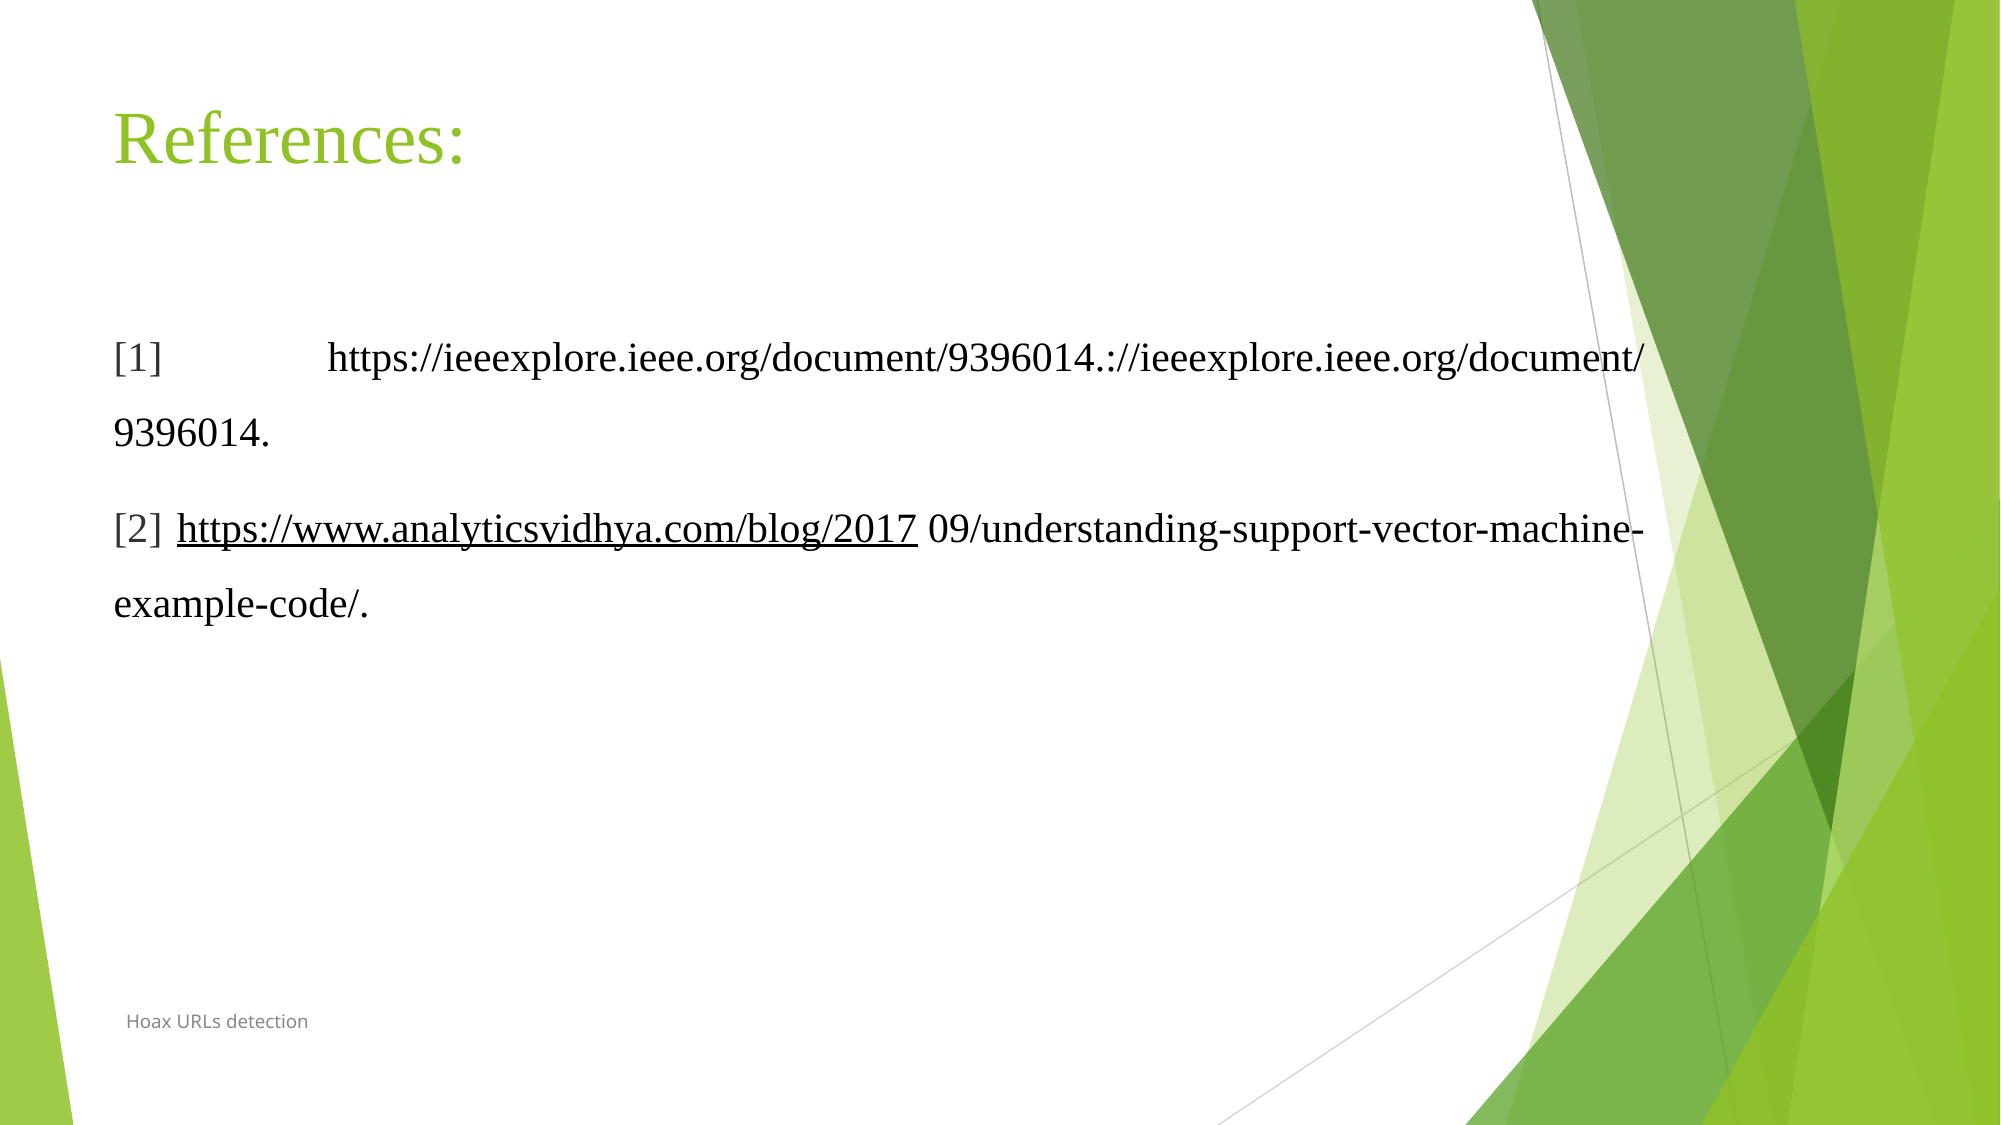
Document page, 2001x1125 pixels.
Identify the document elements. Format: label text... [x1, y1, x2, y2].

text_box [1] https://ieeexplore.ieee.org/document/9396014.://ieeexplore.ieee.org/document/9396014. [2] https://www.analyticsvidhya.com/blog/2017.09/understanding-support-vector-machine-example-code/. [98, 297, 1661, 704]
footer Hoax URLs detection [111, 991, 1145, 1051]
title References: [98, 80, 1499, 297]
